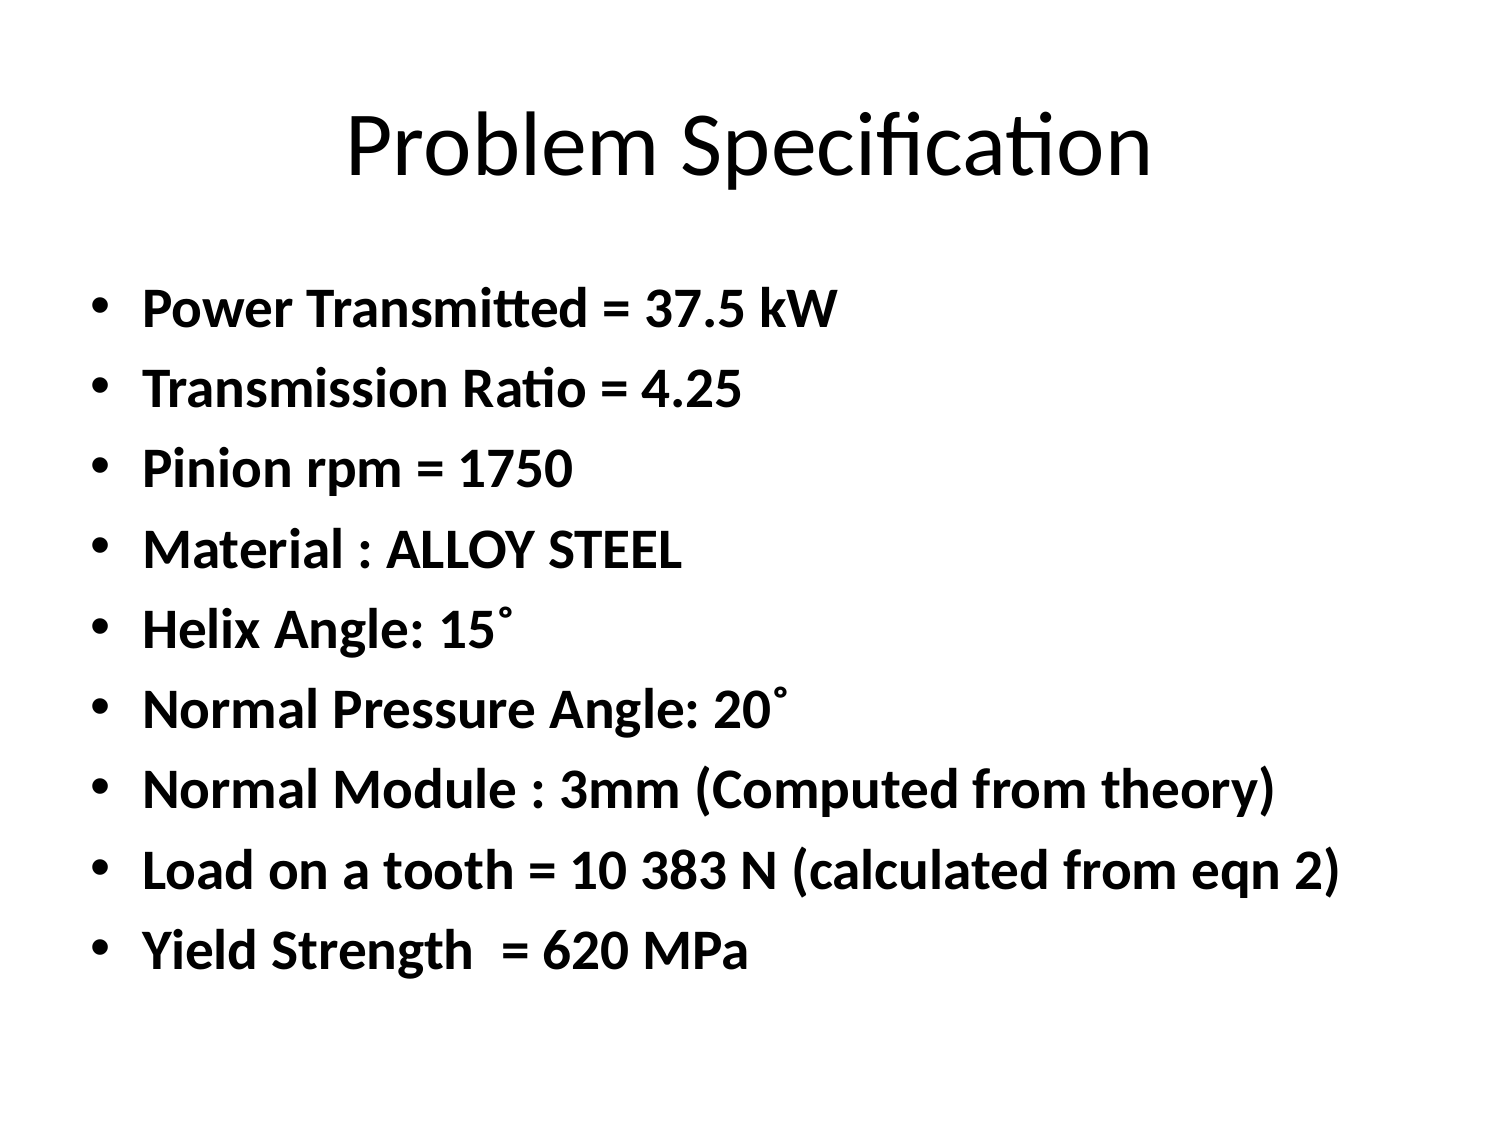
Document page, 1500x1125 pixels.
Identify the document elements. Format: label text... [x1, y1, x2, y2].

title Problem Specification [75, 45, 1425, 233]
list Power Transmitted = 37.5 kW Transmission Ratio = 4.25 Pinion rpm = 1750 Material : ALLOY STEEL Helix Angle: 15˚ Normal Pressure Angle: 20˚ Normal Module : 3mm (Computed from theory) Load on a tooth = 10 383 N (calculated from eqn 2) Yield Strength = 620 MPa [75, 262, 1425, 1005]
